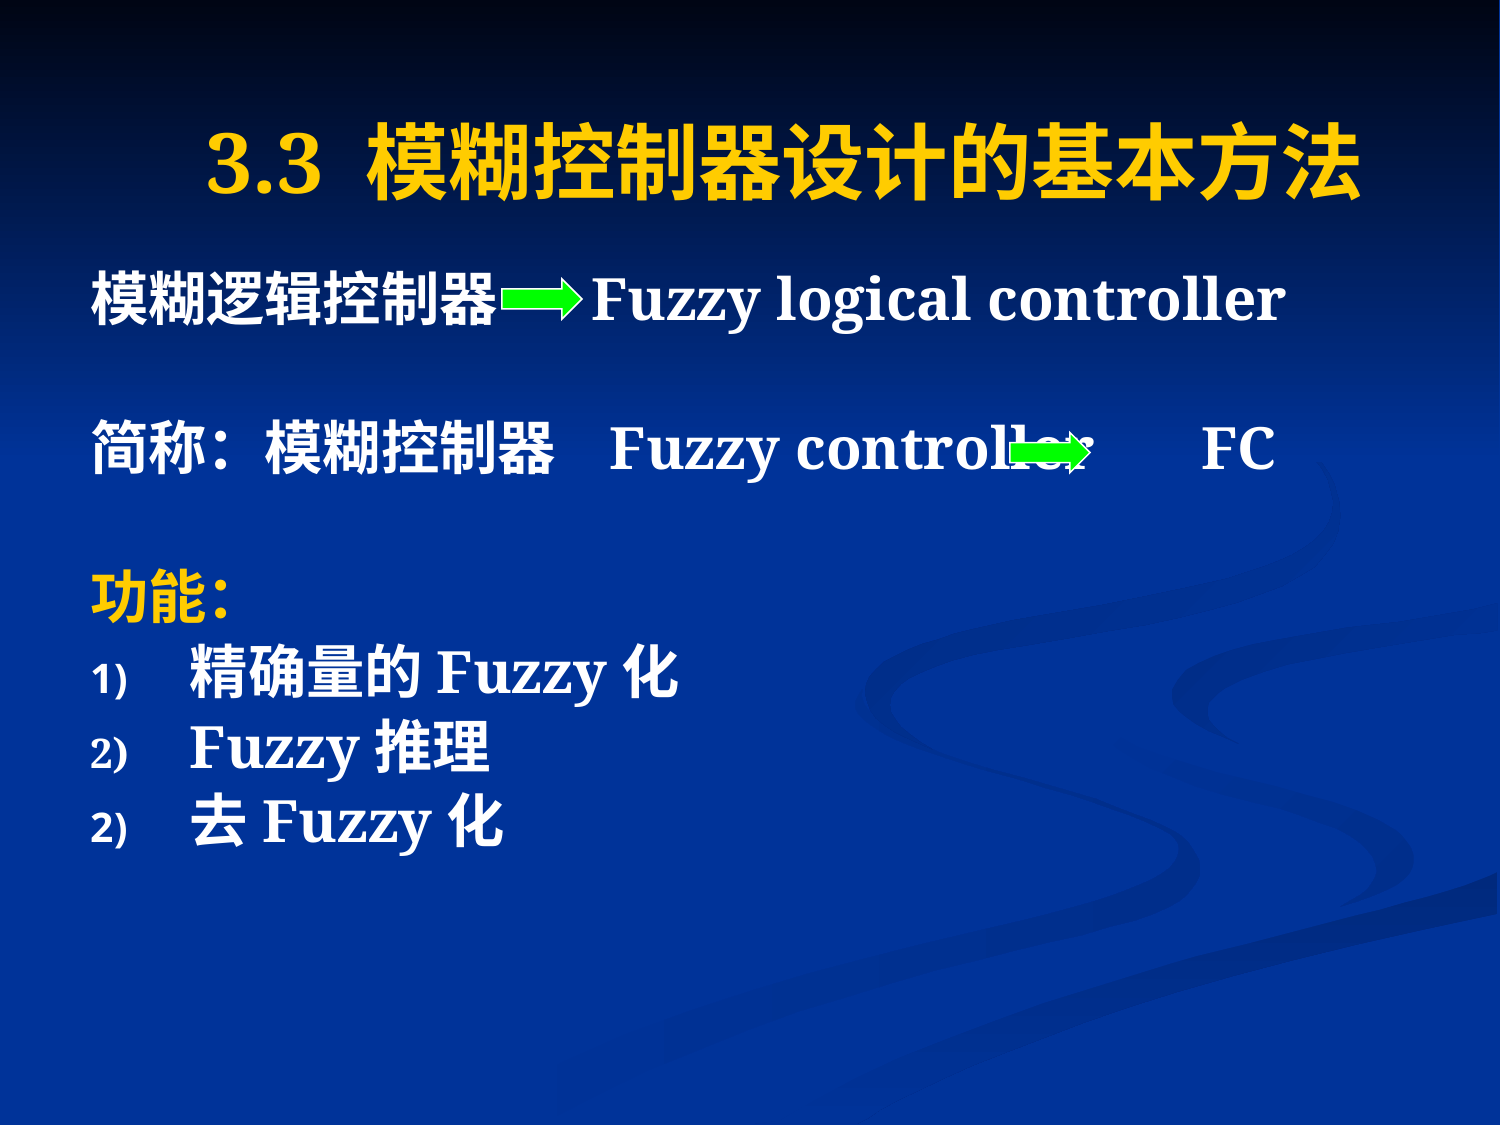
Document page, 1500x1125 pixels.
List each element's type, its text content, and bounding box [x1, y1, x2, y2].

list 模糊逻辑控制器 Fuzzy logical controller 简称：模糊控制器 Fuzzy controller FC 功能： 精确量的Fuzzy化 Fuzzy推理 去Fuzzy化 [74, 262, 1426, 1006]
text_box [1009, 432, 1091, 473]
title 3.3 模糊控制器设计的基本方法 [135, 66, 1436, 255]
text_box [501, 278, 582, 320]
